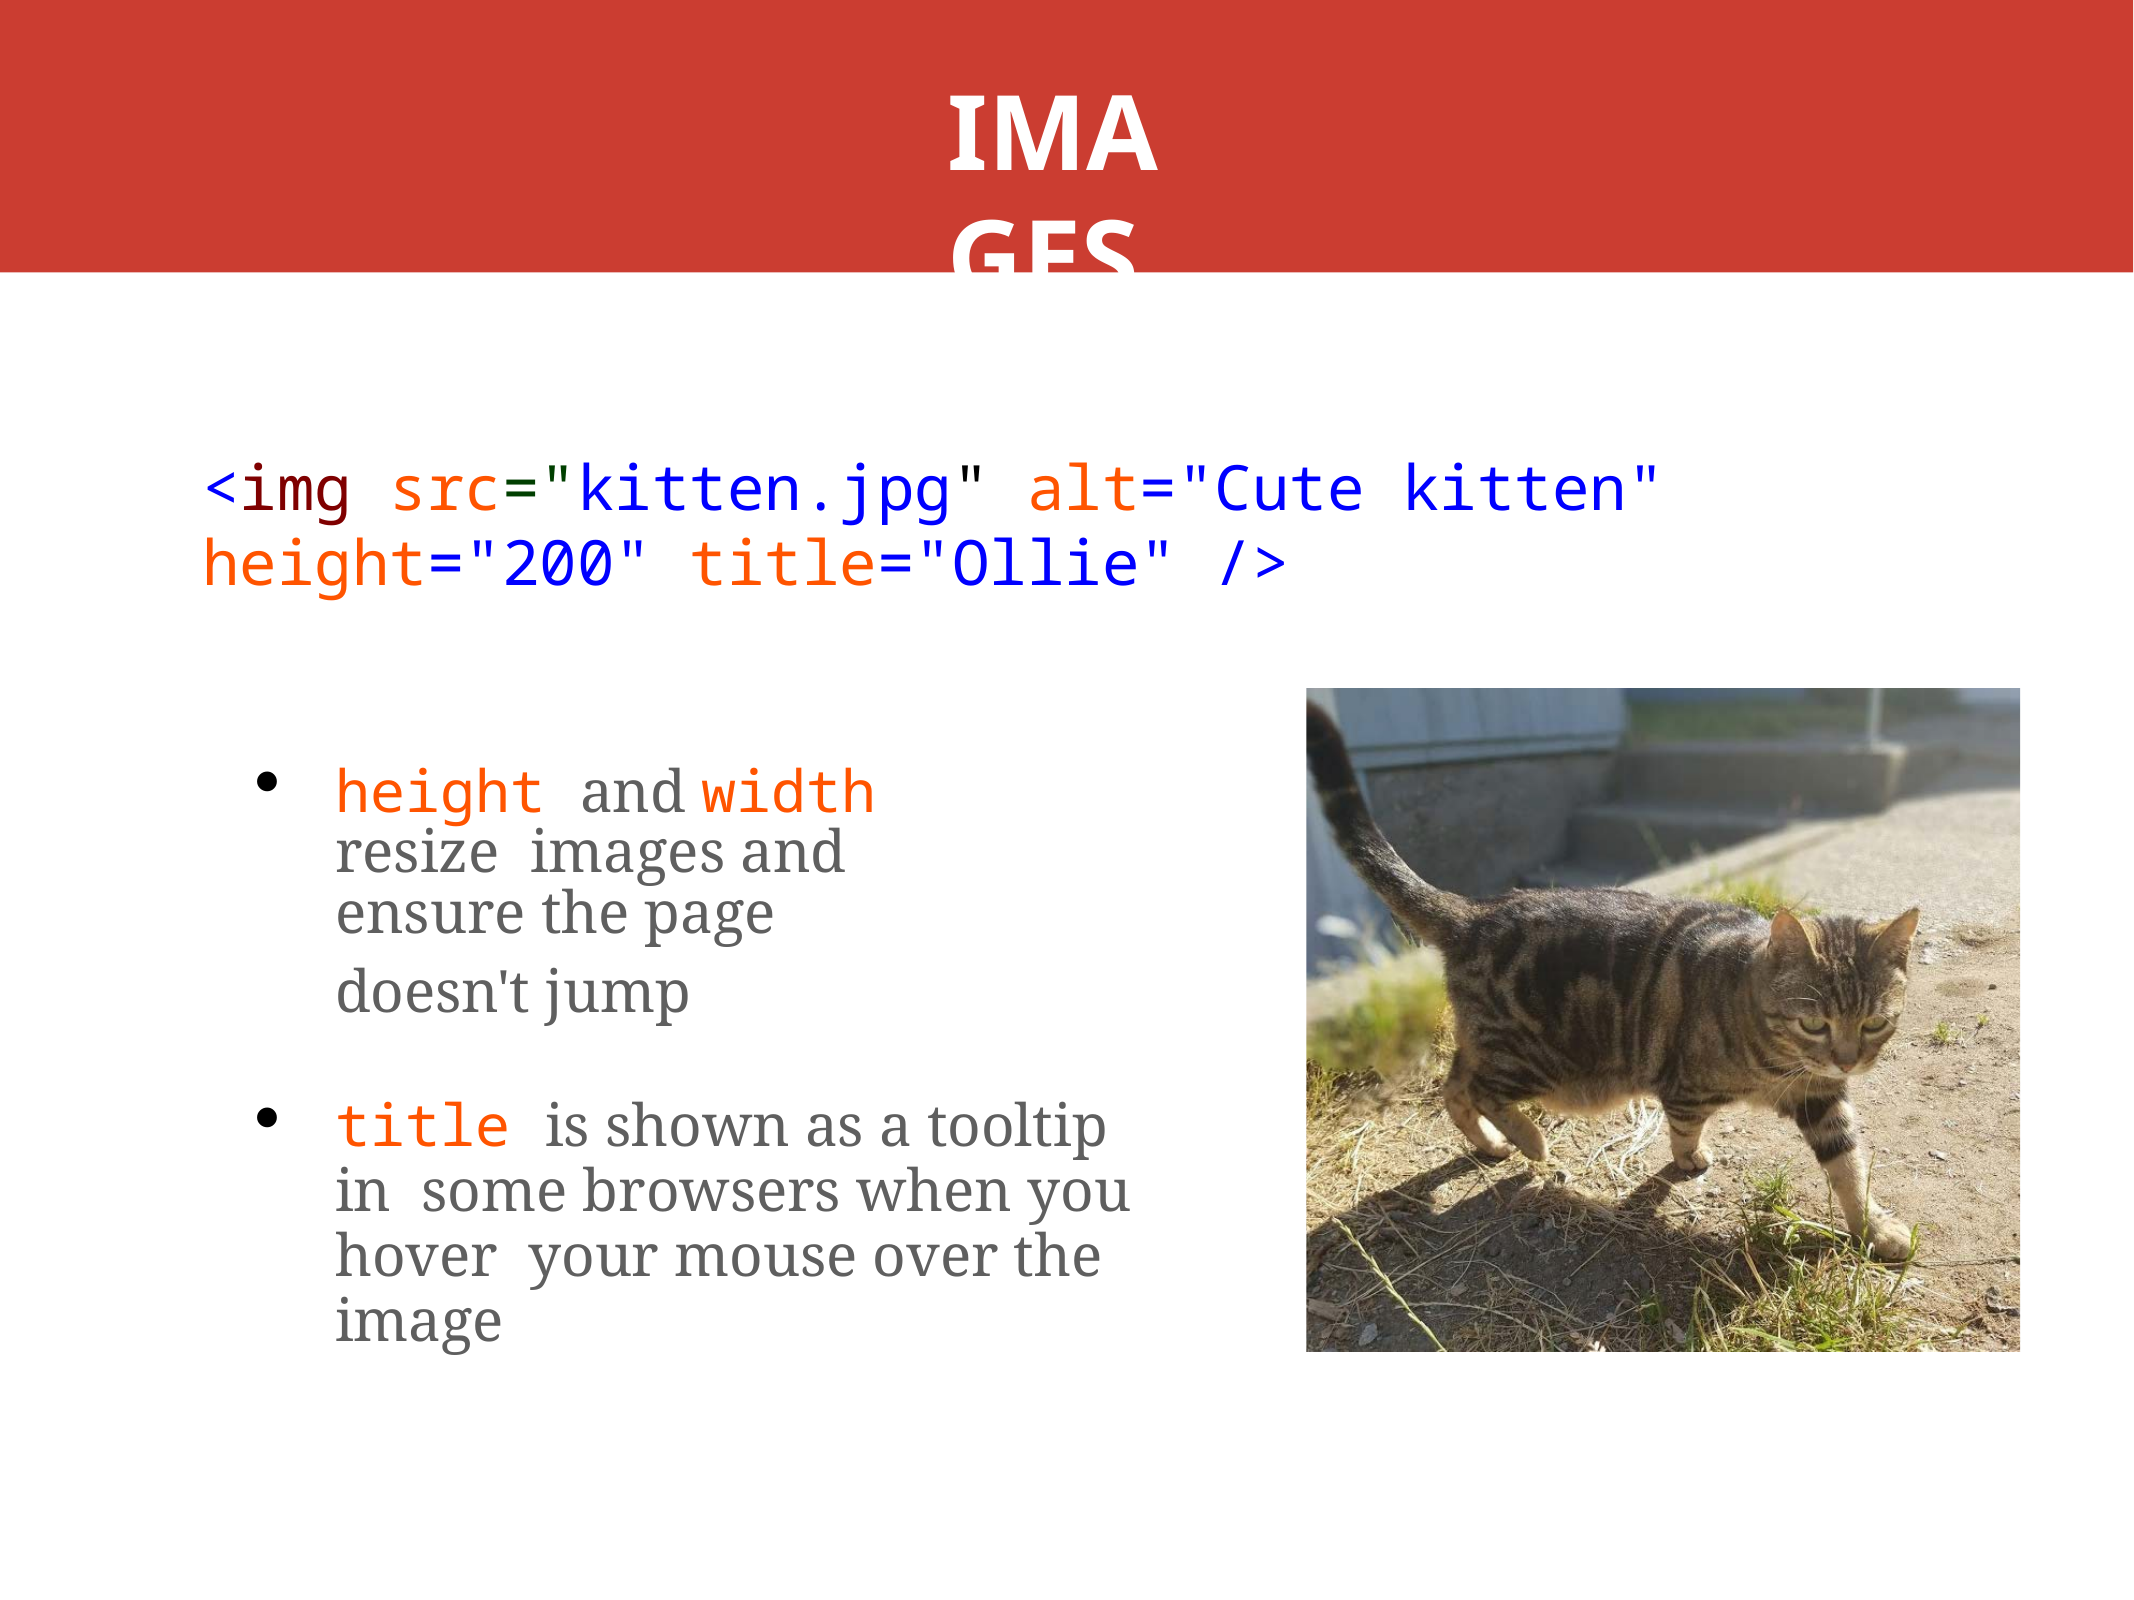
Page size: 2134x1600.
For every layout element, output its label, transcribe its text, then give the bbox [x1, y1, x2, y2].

title IMAGES [945, 66, 1187, 334]
text_box [0, 0, 2134, 273]
text_box [1889, 688, 2021, 1352]
text_box <img src="kitten.jpg" alt="Cute kitten" height="200" title="Ollie" /> height and width resize images and ensure the page doesn't jump title is shown as a tooltip in some browsers when you hover your mouse over the image [200, 447, 1889, 1355]
